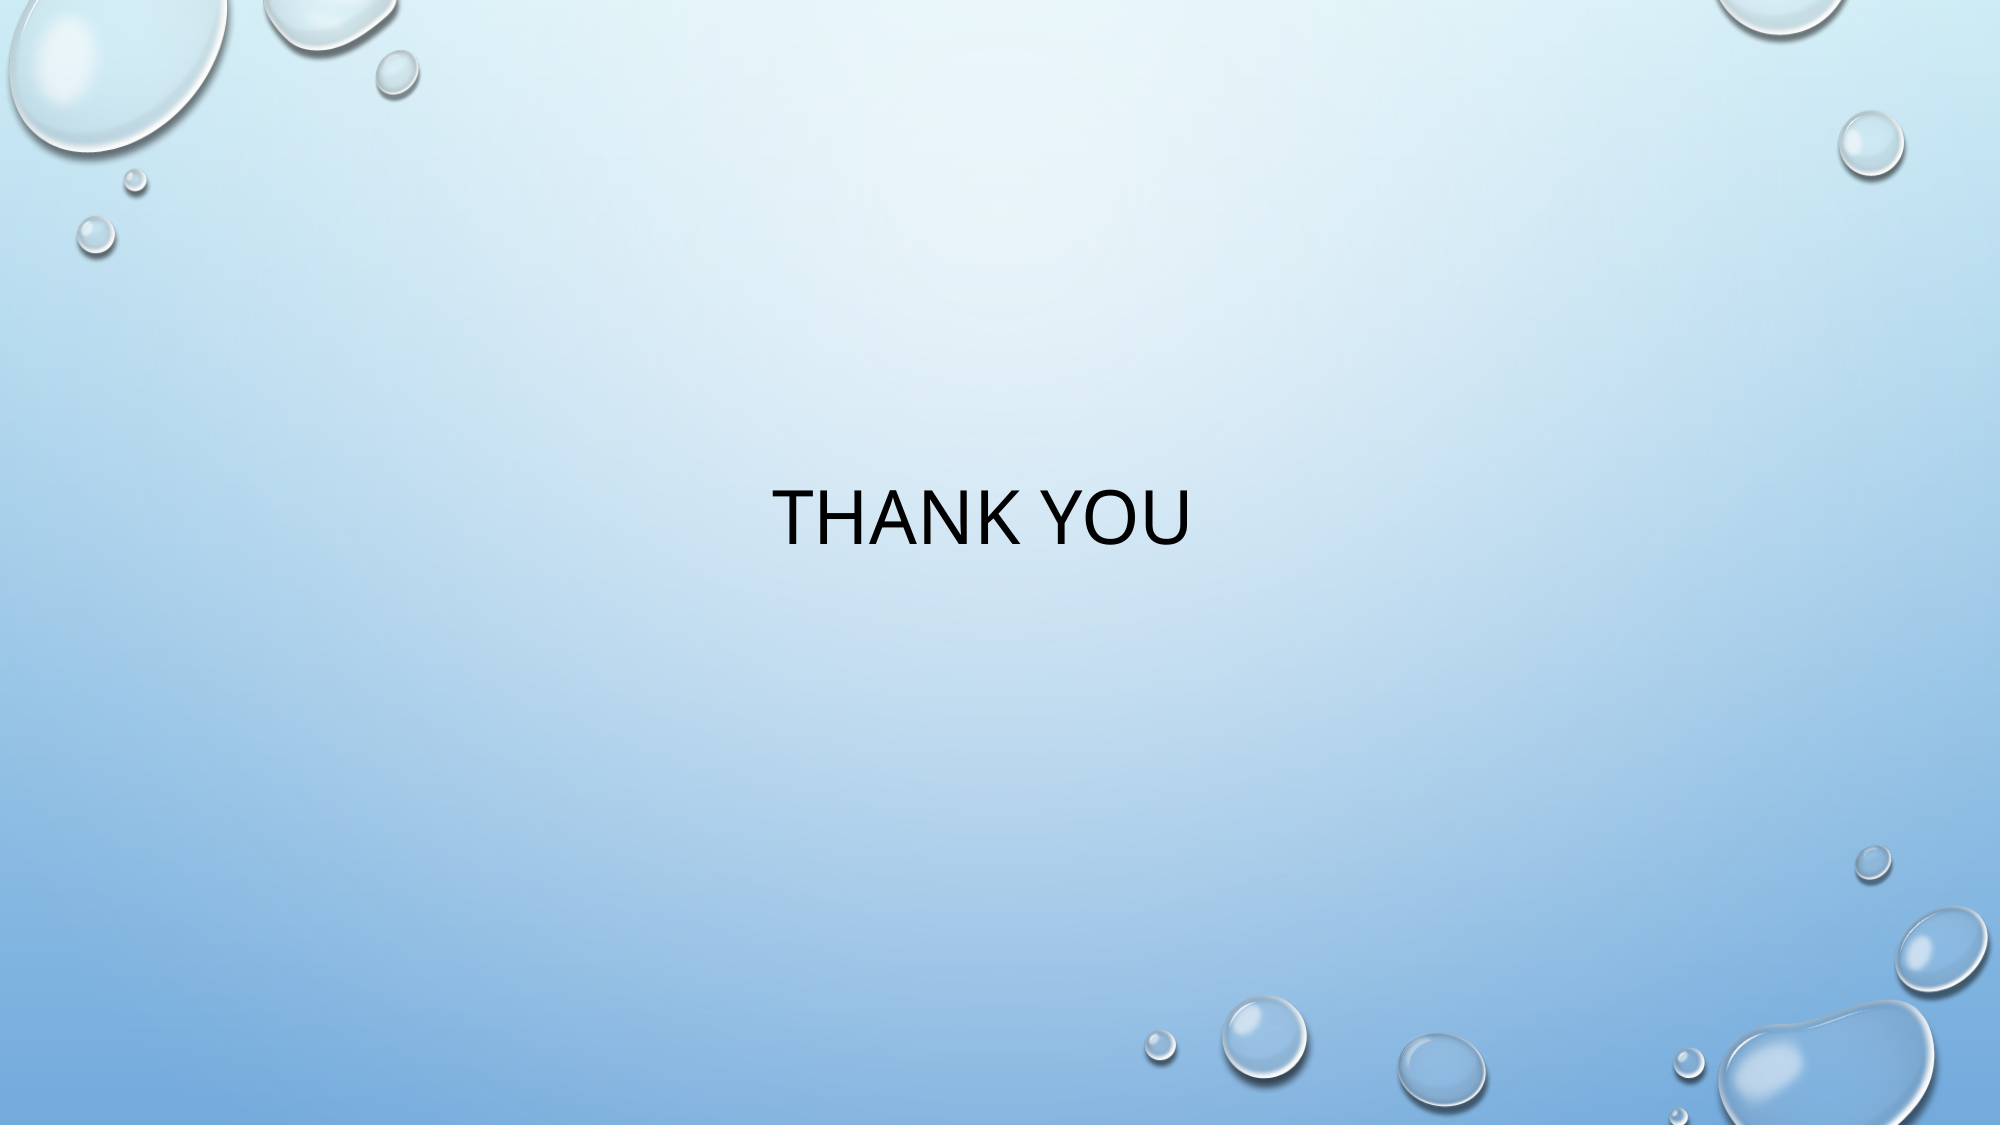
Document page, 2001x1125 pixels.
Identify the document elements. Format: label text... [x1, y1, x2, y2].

picture [0, 0, 2000, 1125]
title Thank you [133, 389, 1834, 652]
